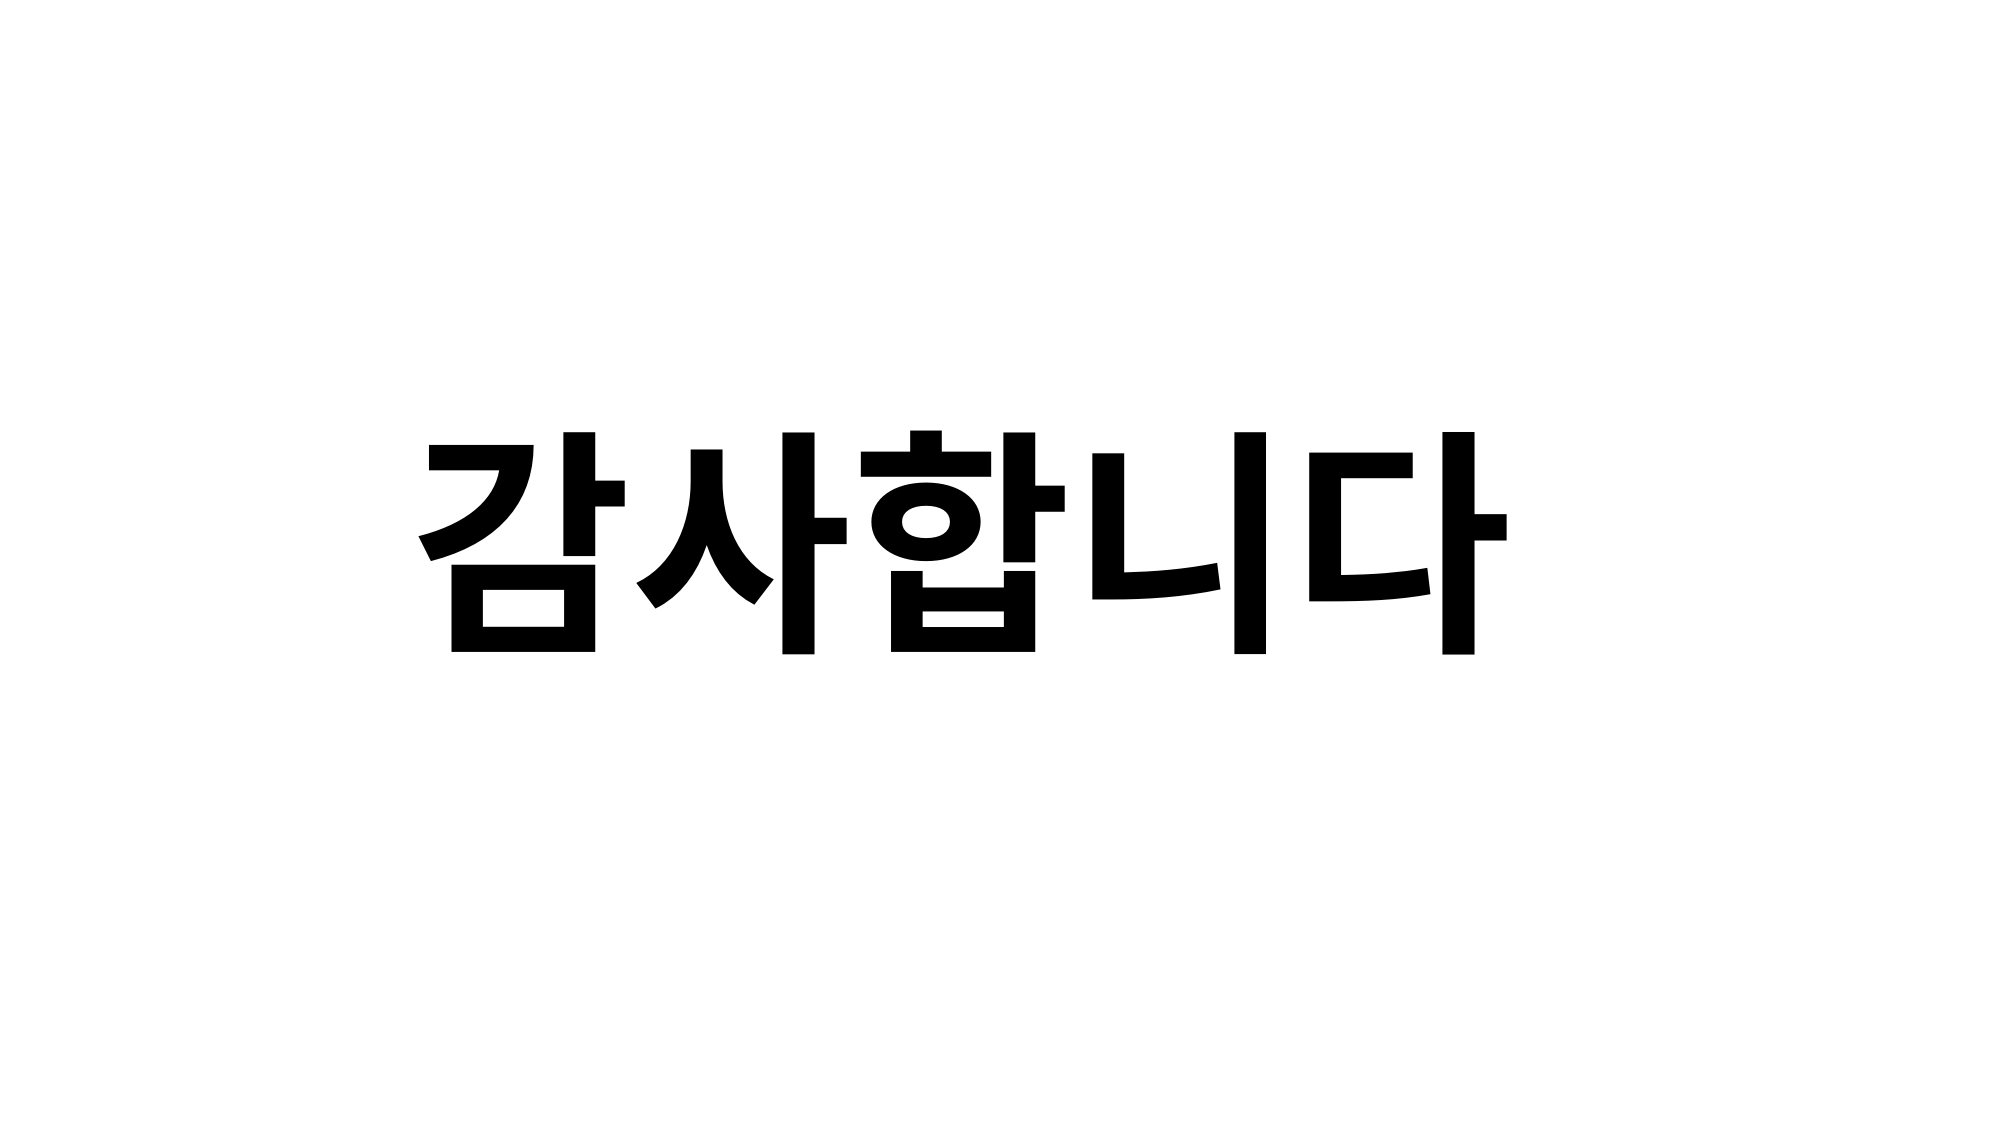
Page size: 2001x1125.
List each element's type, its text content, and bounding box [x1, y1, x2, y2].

text_box 감사합니다 [396, 386, 1789, 689]
